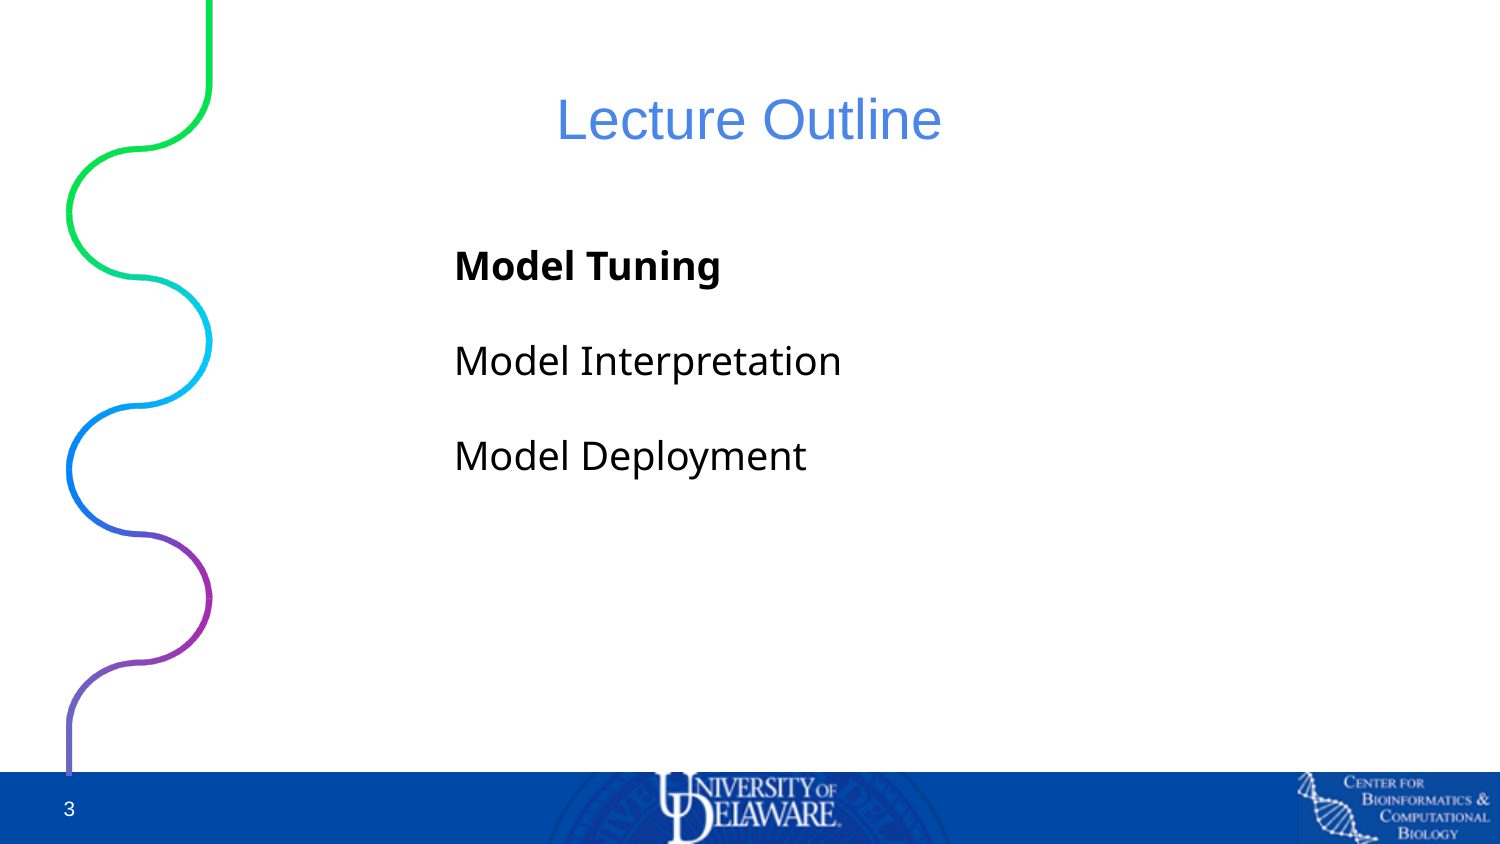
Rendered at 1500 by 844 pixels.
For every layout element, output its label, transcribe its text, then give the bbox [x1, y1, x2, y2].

picture [0, 0, 1500, 844]
text_box Model Tuning Model Interpretation Model Deployment [438, 226, 1500, 547]
title Lecture Outline [250, 72, 1449, 167]
